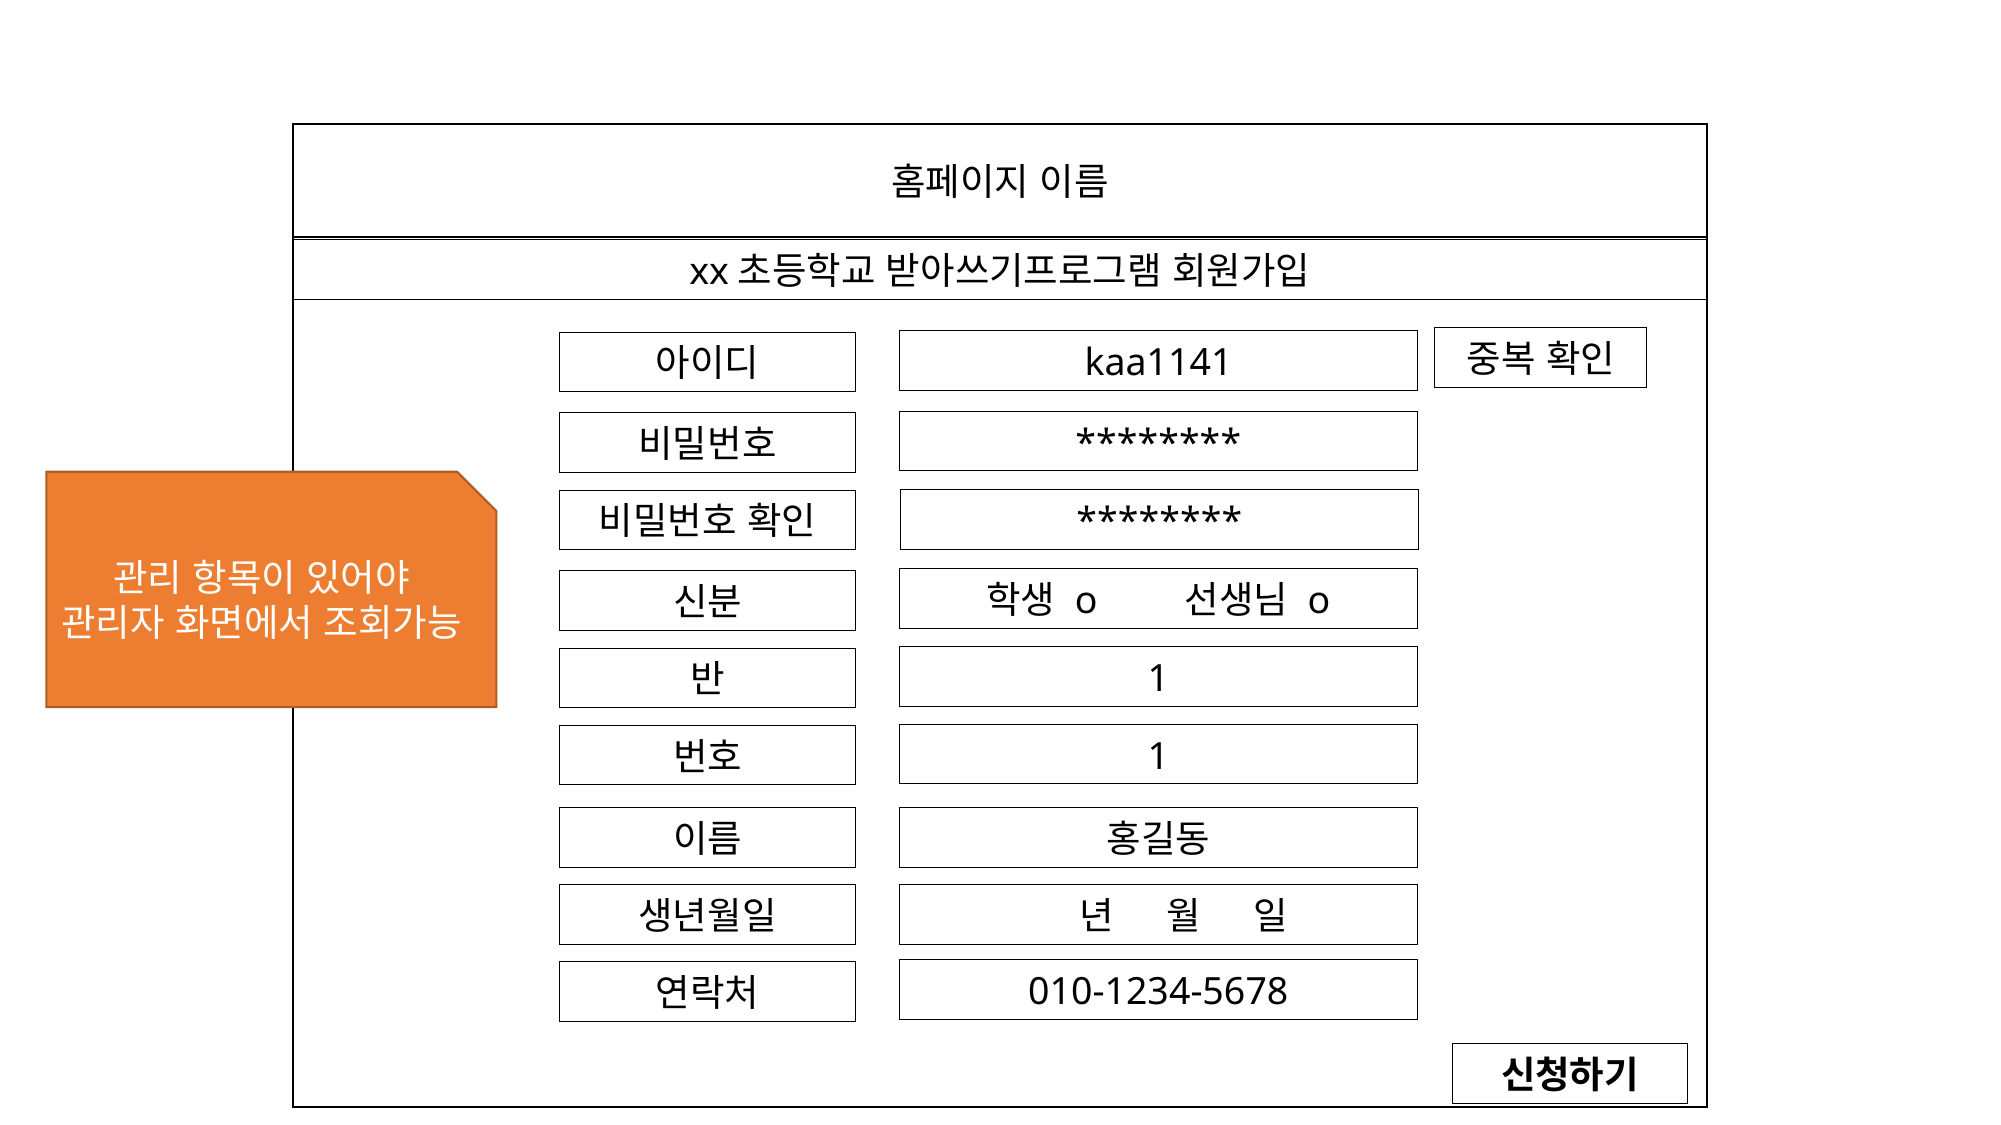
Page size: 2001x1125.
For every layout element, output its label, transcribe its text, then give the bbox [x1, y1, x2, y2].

text_box 년 월 일 [899, 884, 1418, 945]
text_box 신청하기 [1452, 1043, 1688, 1104]
text_box 비밀번호 [559, 412, 856, 473]
text_box 번호 [559, 725, 856, 785]
text_box 중복 확인 [1434, 327, 1647, 388]
text_box [292, 300, 1708, 1108]
text_box 홍길동 [899, 807, 1418, 868]
text_box 이름 [559, 807, 856, 868]
text_box 학생 o 선생님 o [899, 568, 1418, 629]
text_box ******** [899, 411, 1418, 471]
text_box 1 [899, 646, 1418, 707]
text_box xx초등학교 받아쓰기프로그램 회원가입 [292, 239, 1708, 300]
text_box 010-1234-5678 [899, 959, 1418, 1020]
text_box 관리 항목이 있어야 관리자 화면에서 조회가능 [45, 470, 498, 709]
text_box ******** [900, 489, 1419, 550]
text_box 연락처 [559, 961, 856, 1022]
text_box kaa1141 [899, 330, 1418, 391]
text_box 비밀번호 확인 [559, 490, 856, 550]
text_box 반 [559, 648, 856, 708]
text_box 홈페이지 이름 [292, 123, 1708, 238]
text_box 신분 [559, 570, 856, 631]
text_box 1 [899, 724, 1418, 784]
text_box 생년월일 [559, 884, 856, 945]
text_box 아이디 [559, 332, 856, 392]
